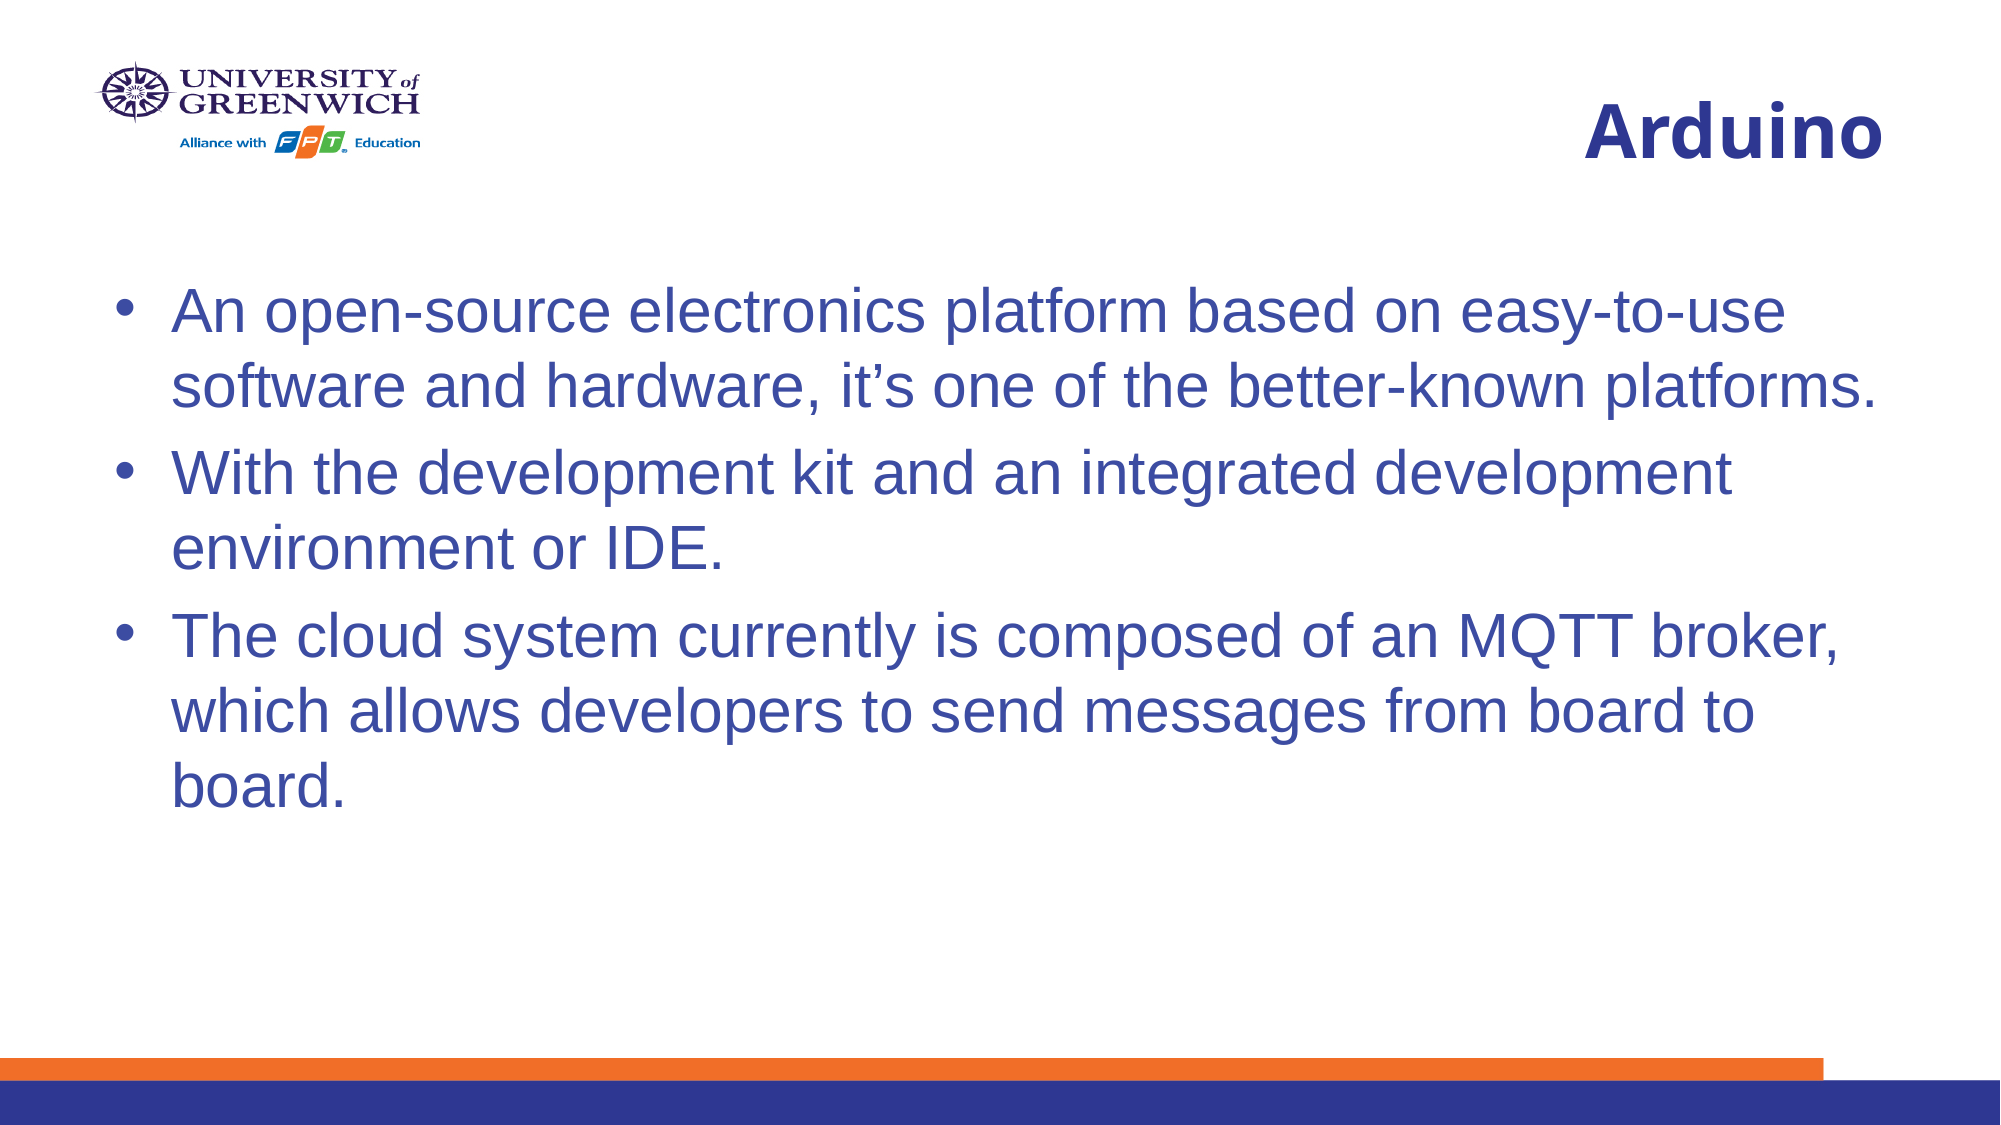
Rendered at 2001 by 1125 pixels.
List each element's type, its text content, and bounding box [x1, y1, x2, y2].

list An open-source electronics platform based on easy-to-use software and hardware, it’s one of the better-known platforms. With the development kit and an integrated development environment or IDE. The cloud system currently is composed of an MQTT broker, which allows developers to send messages from board to board. [99, 262, 1900, 1005]
title Arduino [752, 76, 1900, 209]
picture [0, 0, 2000, 1125]
